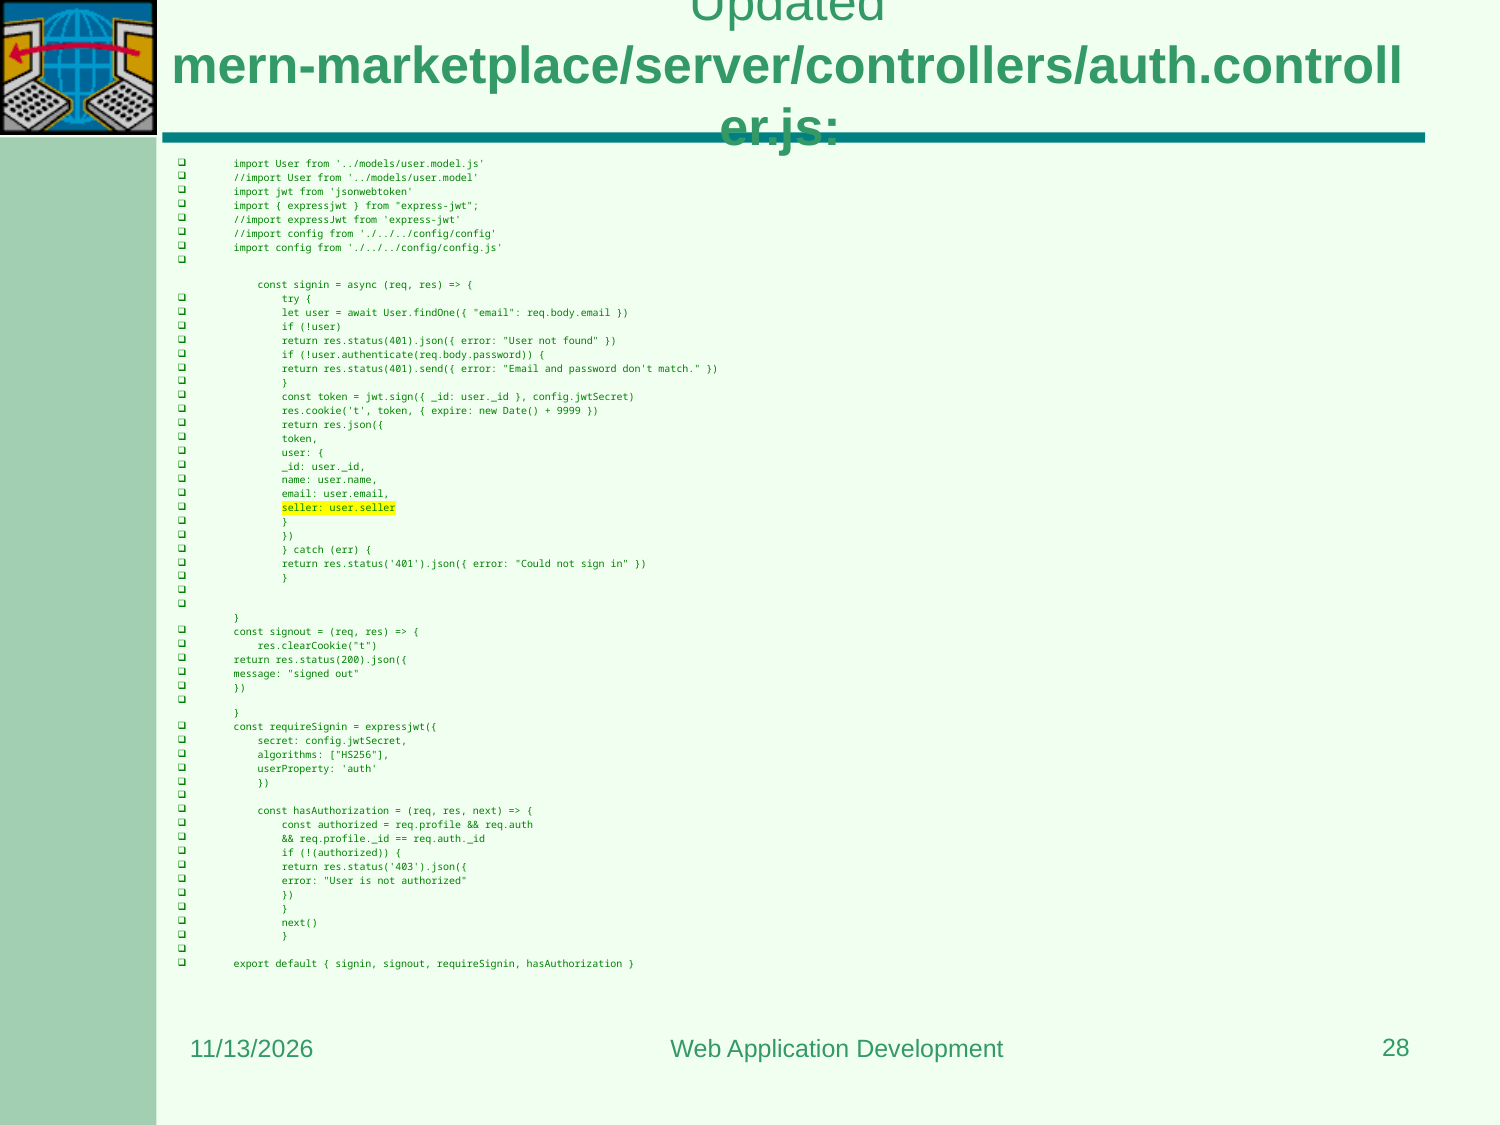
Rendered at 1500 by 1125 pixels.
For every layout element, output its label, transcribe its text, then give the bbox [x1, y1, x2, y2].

picture [0, 0, 157, 135]
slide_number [174, 1024, 438, 1104]
footer Web Application Development [462, 1024, 1213, 1104]
title Updated mern-marketplace/server/controllers/auth.controller.js: [150, 0, 1425, 125]
list import User from '../models/user.model.js' //import User from '../models/user.model' import jwt from 'jsonwebtoken' import { expressjwt } from "express-jwt"; //import expressJwt from 'express-jwt' //import config from './../../config/config' import config from './../../config/config.js' const signin = async (req, res) => { try { let user = await User.findOne({ "email": req.body.email }) if (!user) return res.status(401).json({ error: "User not found" }) if (!user.authenticate(req.body.password)) { return res.status(401).send({ error: "Email and password don't match." }) } const token = jwt.sign({ _id: user._id }, config.jwtSecret) res.cookie('t', token, { expire: new Date() + 9999 }) return res.json({ token, user: { _id: user._id, name: user.name, email: user.email, seller: user.seller } }) } catch (err) { return res.status('401').json({ error: "Could not sign in" }) } } const signout = (req, res) => { res.clearCookie("t") return res.status(200).json({ message: "signed out" }) } const requireSignin = expressjwt({ secret: config.jwtSecret, algorithms: ["HS256"], userProperty: 'auth' }) const hasAuthorization = (req, res, next) => { const authorized = req.profile && req.auth && req.profile._id == req.auth._id if (!(authorized)) { return res.status('403').json({ error: "User is not authorized" }) } next() } export default { signin, signout, requireSignin, hasAuthorization } [162, 149, 1488, 1013]
slide_number 28 [1237, 1024, 1426, 1103]
